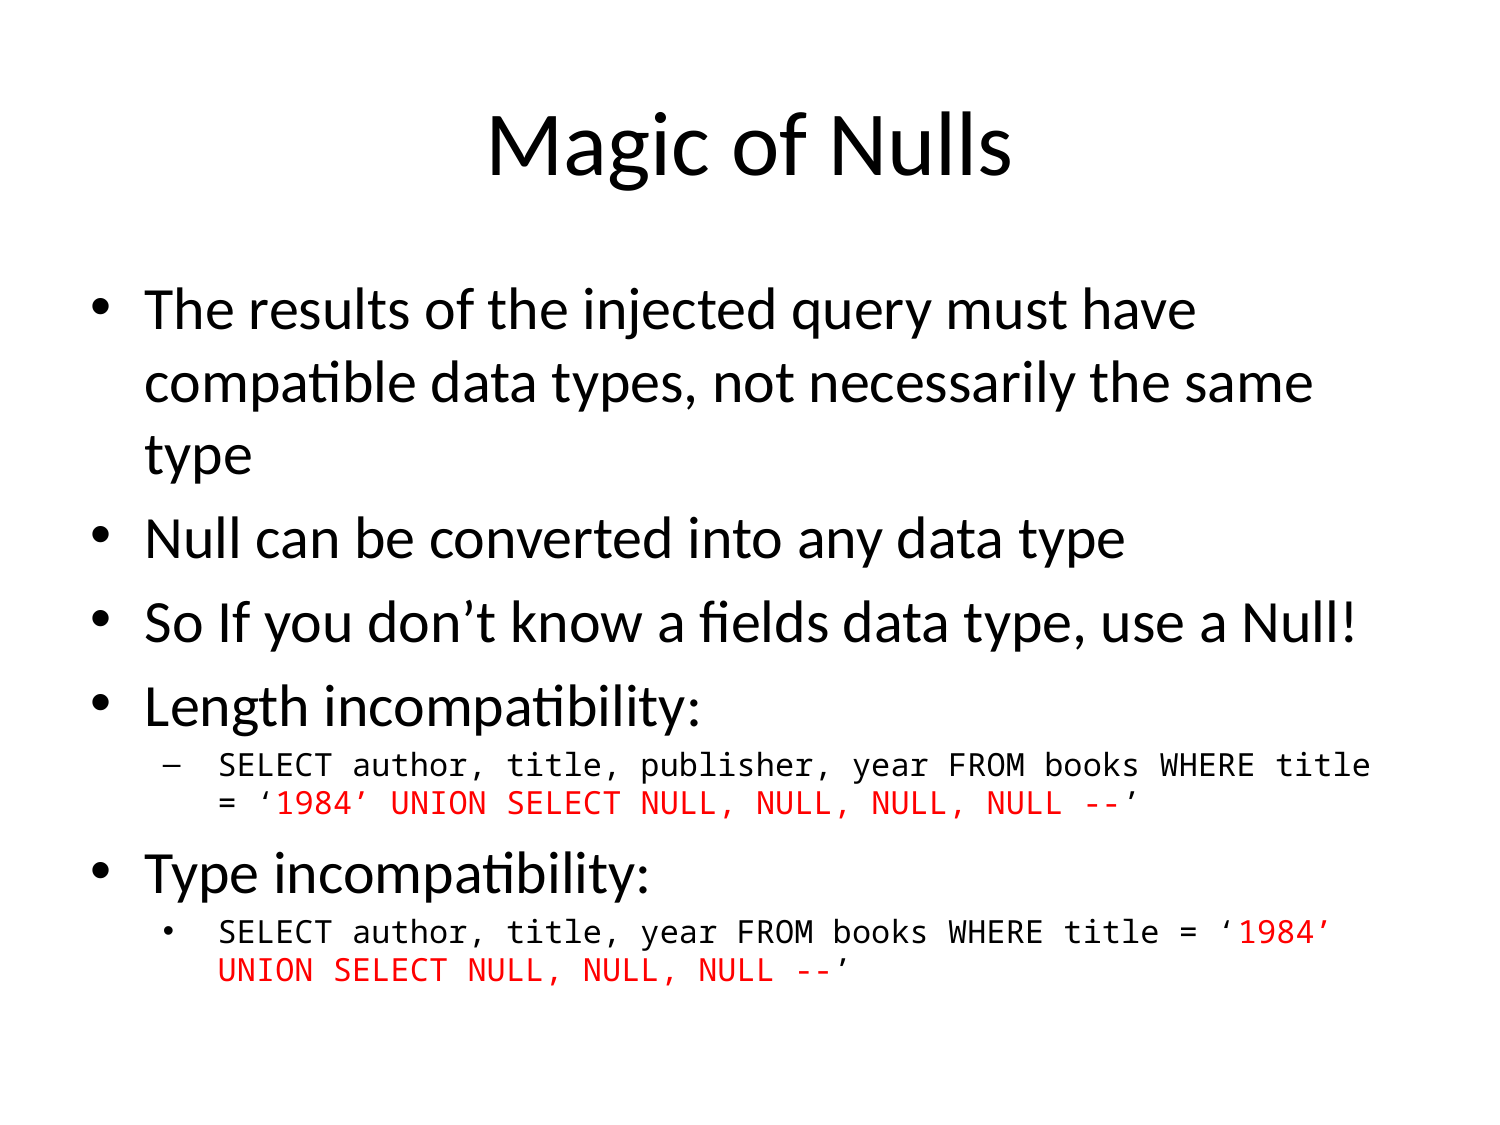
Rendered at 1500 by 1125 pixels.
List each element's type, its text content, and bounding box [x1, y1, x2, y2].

title Magic of Nulls [75, 45, 1425, 233]
list The results of the injected query must have compatible data types, not necessarily the same type Null can be converted into any data type So If you don’t know a fields data type, use a Null! Length incompatibility: SELECT author, title, publisher, year FROM books WHERE title = ‘1984’ UNION SELECT NULL, NULL, NULL, NULL --’ Type incompatibility: SELECT author, title, year FROM books WHERE title = ‘1984’ UNION SELECT NULL, NULL, NULL --’ [75, 262, 1425, 1005]
